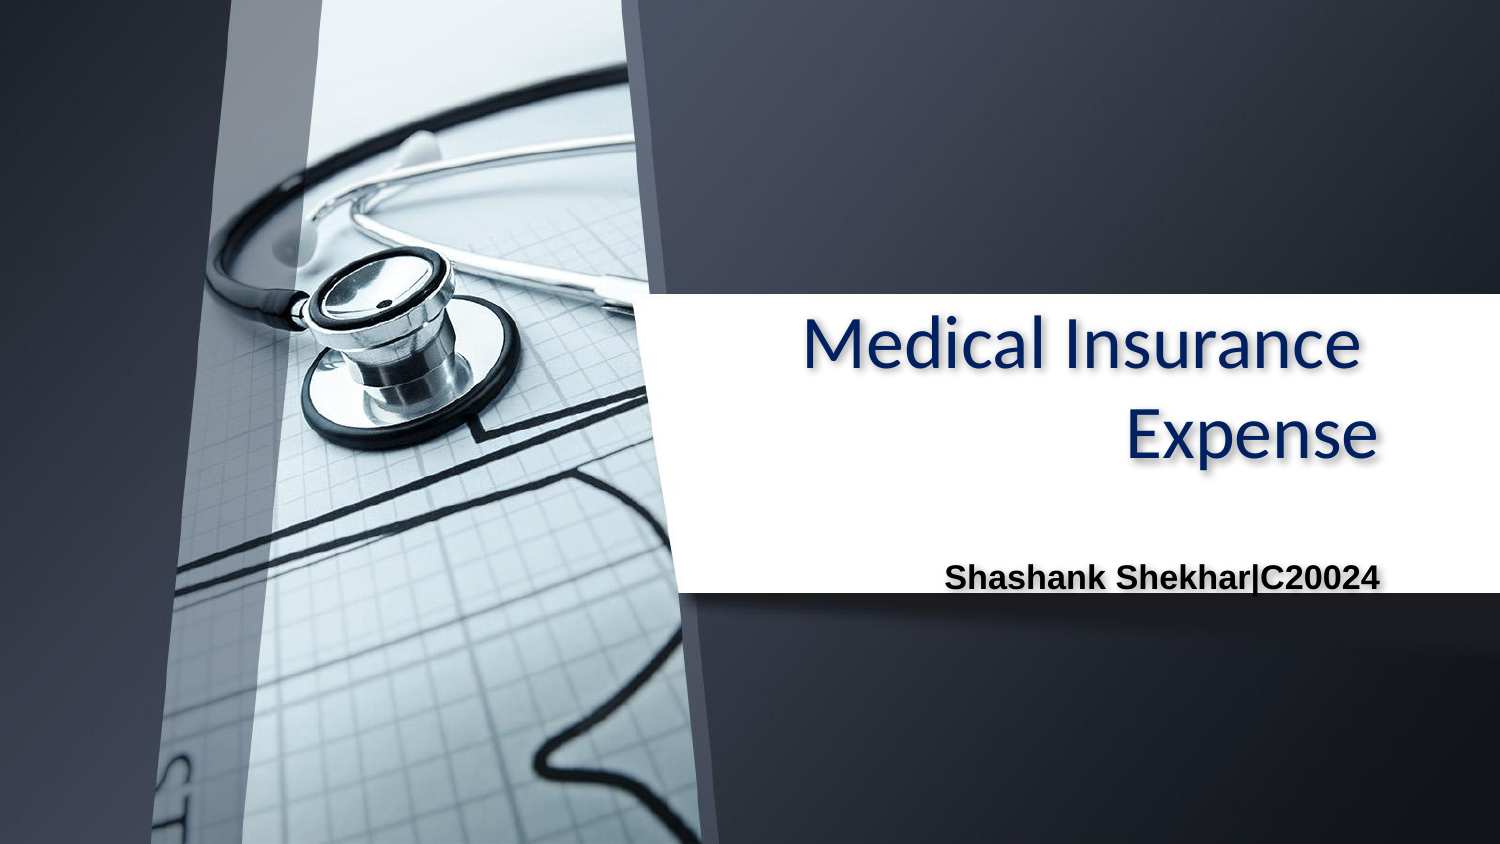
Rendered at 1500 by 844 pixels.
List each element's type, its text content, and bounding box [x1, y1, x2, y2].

picture [0, 0, 1500, 844]
title Medical Insurance Expense Shashank Shekhar|C20024 [242, 294, 1395, 514]
